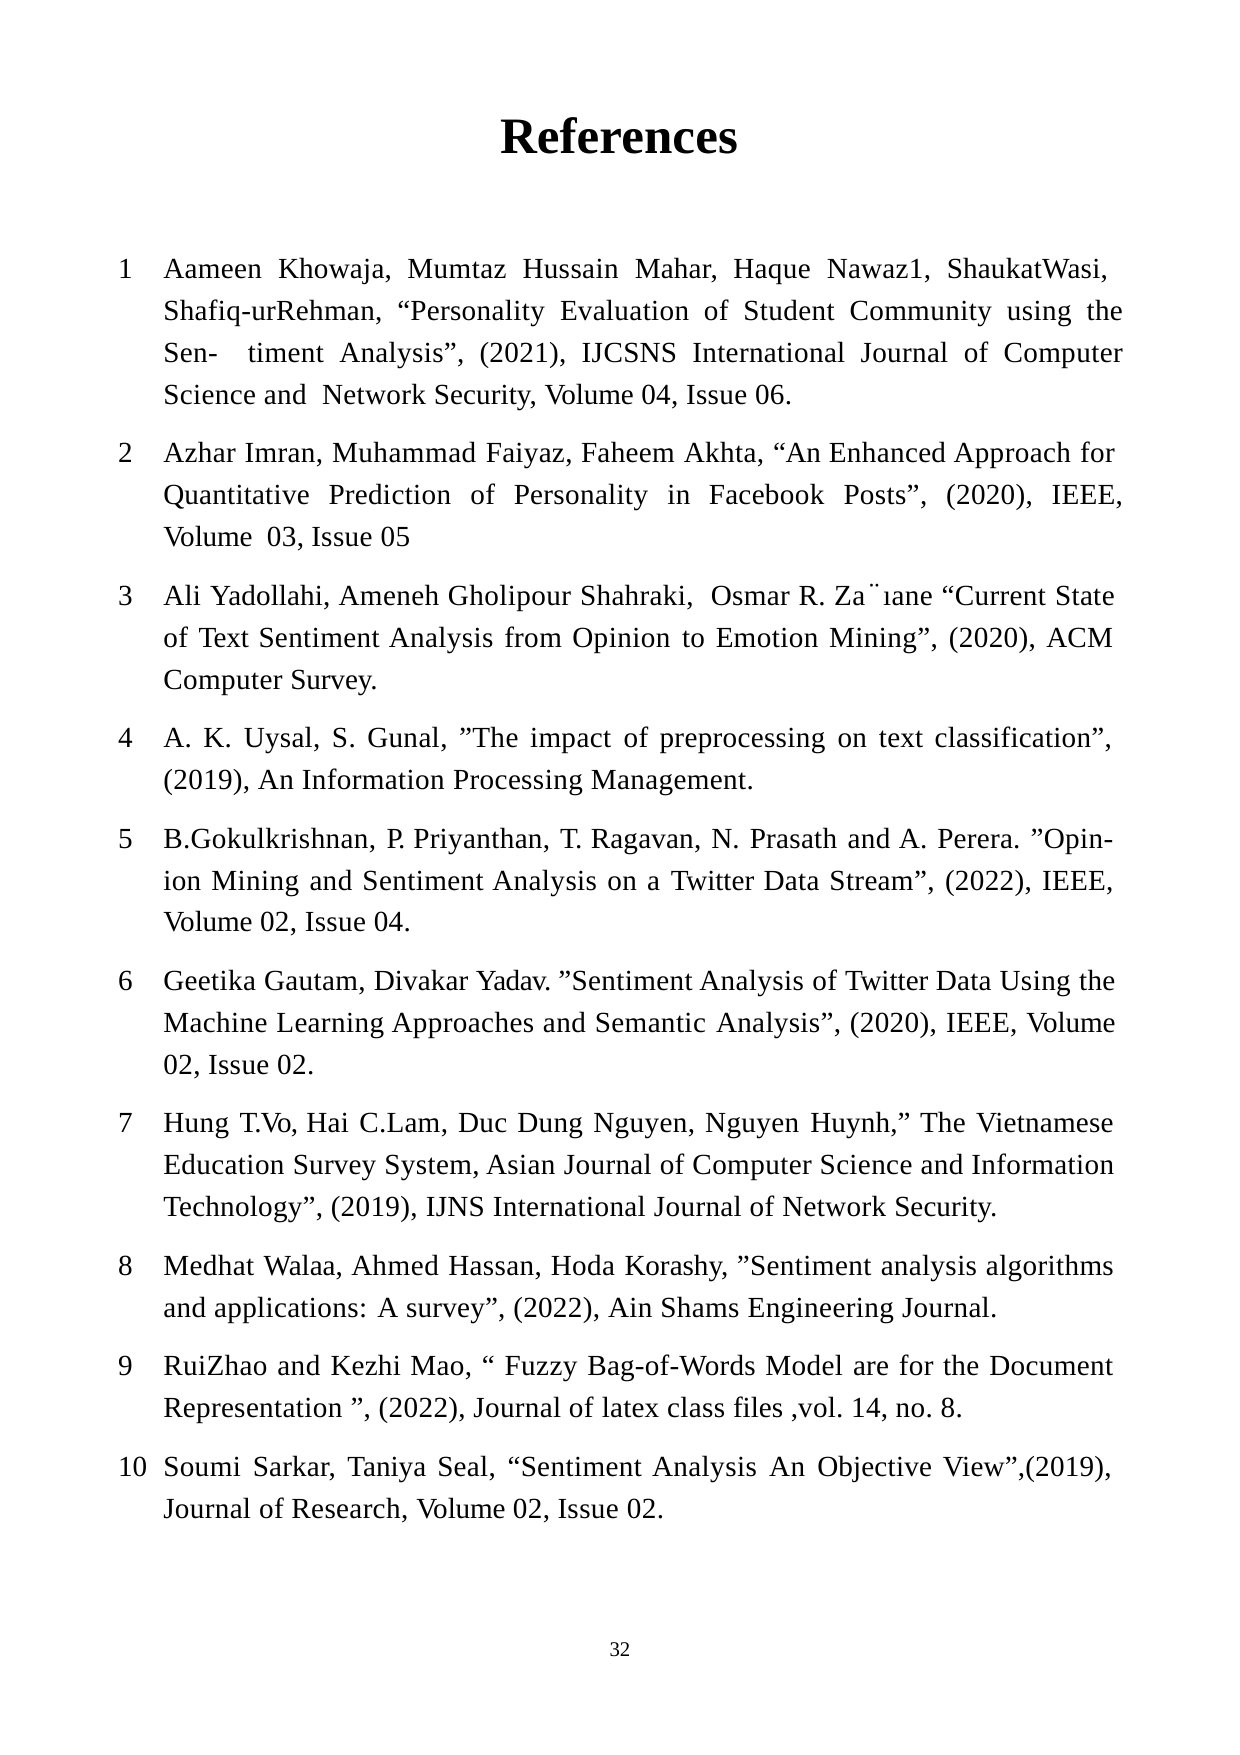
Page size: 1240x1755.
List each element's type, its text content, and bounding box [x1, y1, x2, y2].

slide_number 32 [603, 1635, 637, 1755]
title References [498, 99, 743, 240]
text_box Aameen Khowaja, Mumtaz Hussain Mahar, Haque Nawaz1, ShaukatWasi, Shafiq-urRehman, “Personality Evaluation of Student Community using the Sen- timent Analysis”, (2021), IJCSNS International Journal of Computer Science and Network Security, Volume 04, Issue 06. Azhar Imran, Muhammad Faiyaz, Faheem Akhta, “An Enhanced Approach for Quantitative Prediction of Personality in Facebook Posts”, (2020), IEEE, Volume 03, Issue 05 Ali Yadollahi, Ameneh Gholipour Shahraki, Osmar R. Za¨ıane “Current State of Text Sentiment Analysis from Opinion to Emotion Mining”, (2020), ACM Computer Survey. A. K. Uysal, S. Gunal, ”The impact of preprocessing on text classification”, (2019), An Information Processing Management. B.Gokulkrishnan, P. Priyanthan, T. Ragavan, N. Prasath and A. Perera. ”Opin- ion Mining and Sentiment Analysis on a Twitter Data Stream”, (2022), IEEE, Volume 02, Issue 04. Geetika Gautam, Divakar Yadav. ”Sentiment Analysis of Twitter Data Using the Machine Learning Approaches and Semantic Analysis”, (2020), IEEE, Volume 02, Issue 02. Hung T.Vo, Hai C.Lam, Duc Dung Nguyen, Nguyen Huynh,” The Vietnamese Education Survey System, Asian Journal of Computer Science and Information Technology”, (2019), IJNS International Journal of Network Security. Medhat Walaa, Ahmed Hassan, Hoda Korashy, ”Sentiment analysis algorithms and applications: A survey”, (2022), Ain Shams Engineering Journal. RuiZhao and Kezhi Mao, “ Fuzzy Bag-of-Words Model are for the Document Representation ”, (2022), Journal of latex class files ,vol. 14, no. 8. Soumi Sarkar, Taniya Seal, “Sentiment Analysis An Objective View”,(2019), Journal of Research, Volume 02, Issue 02. [116, 240, 1125, 1524]
